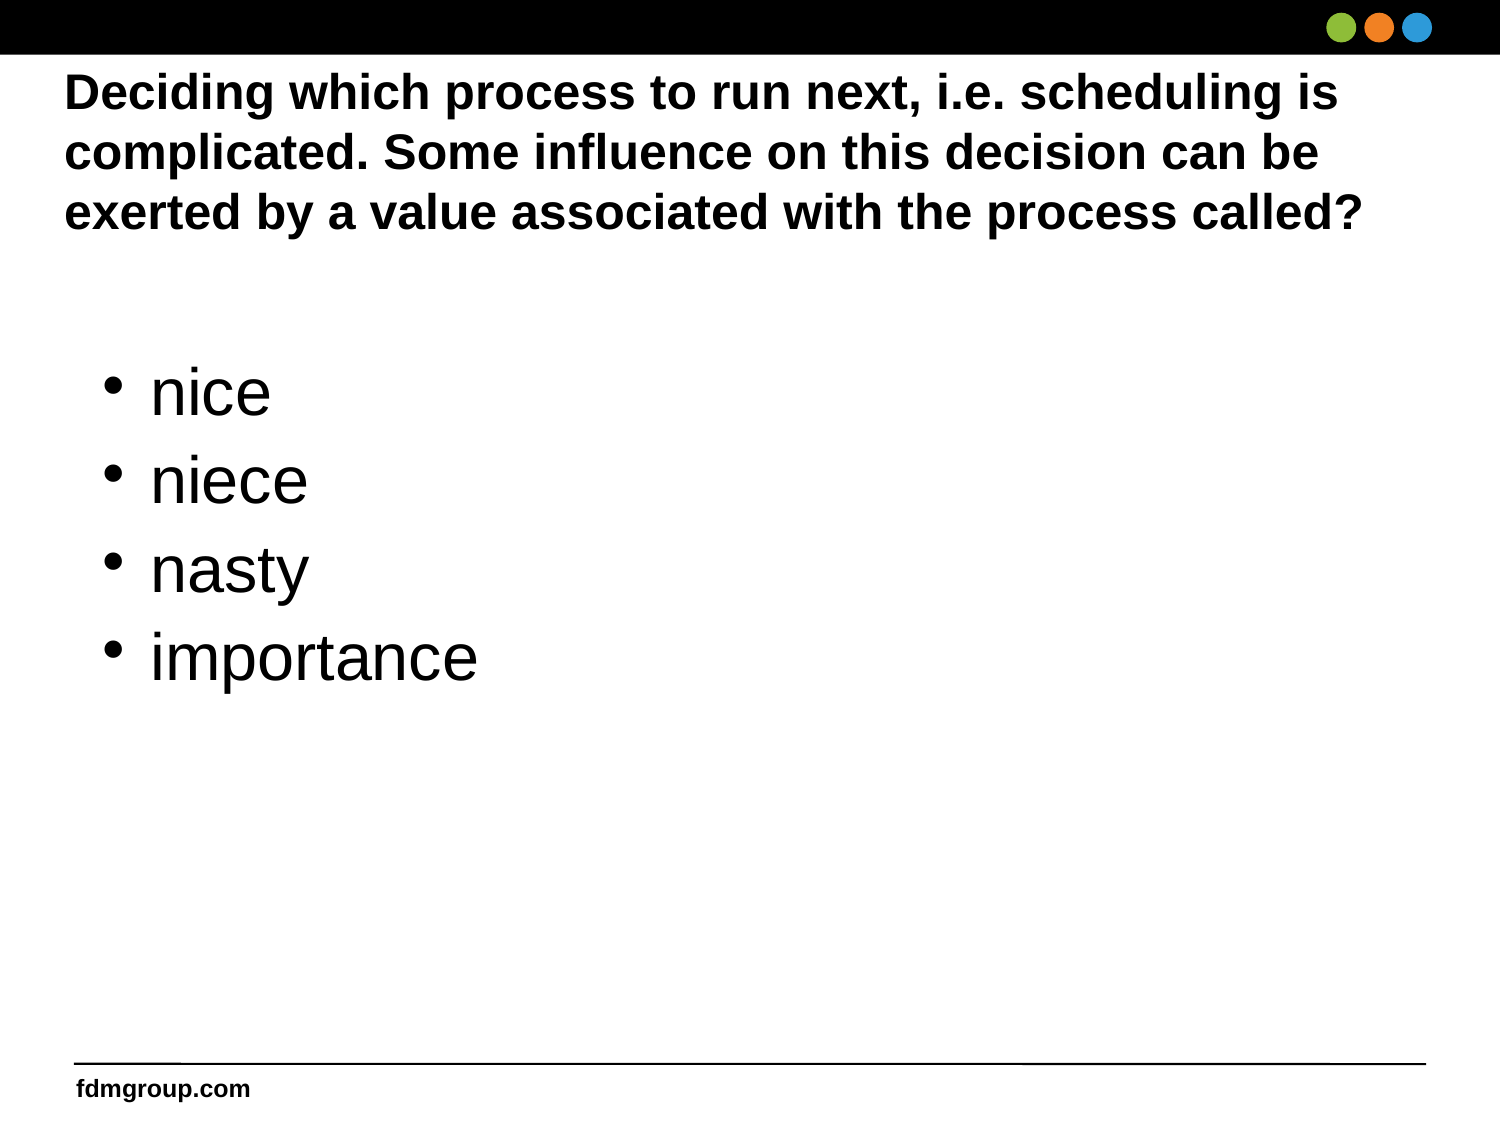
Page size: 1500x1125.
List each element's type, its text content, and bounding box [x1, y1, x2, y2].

title Deciding which process to run next, i.e. scheduling is complicated. Some influence on this decision can be exerted by a value associated with the process called? [64, 53, 1414, 519]
list nice niece nasty importance [85, 348, 1436, 776]
